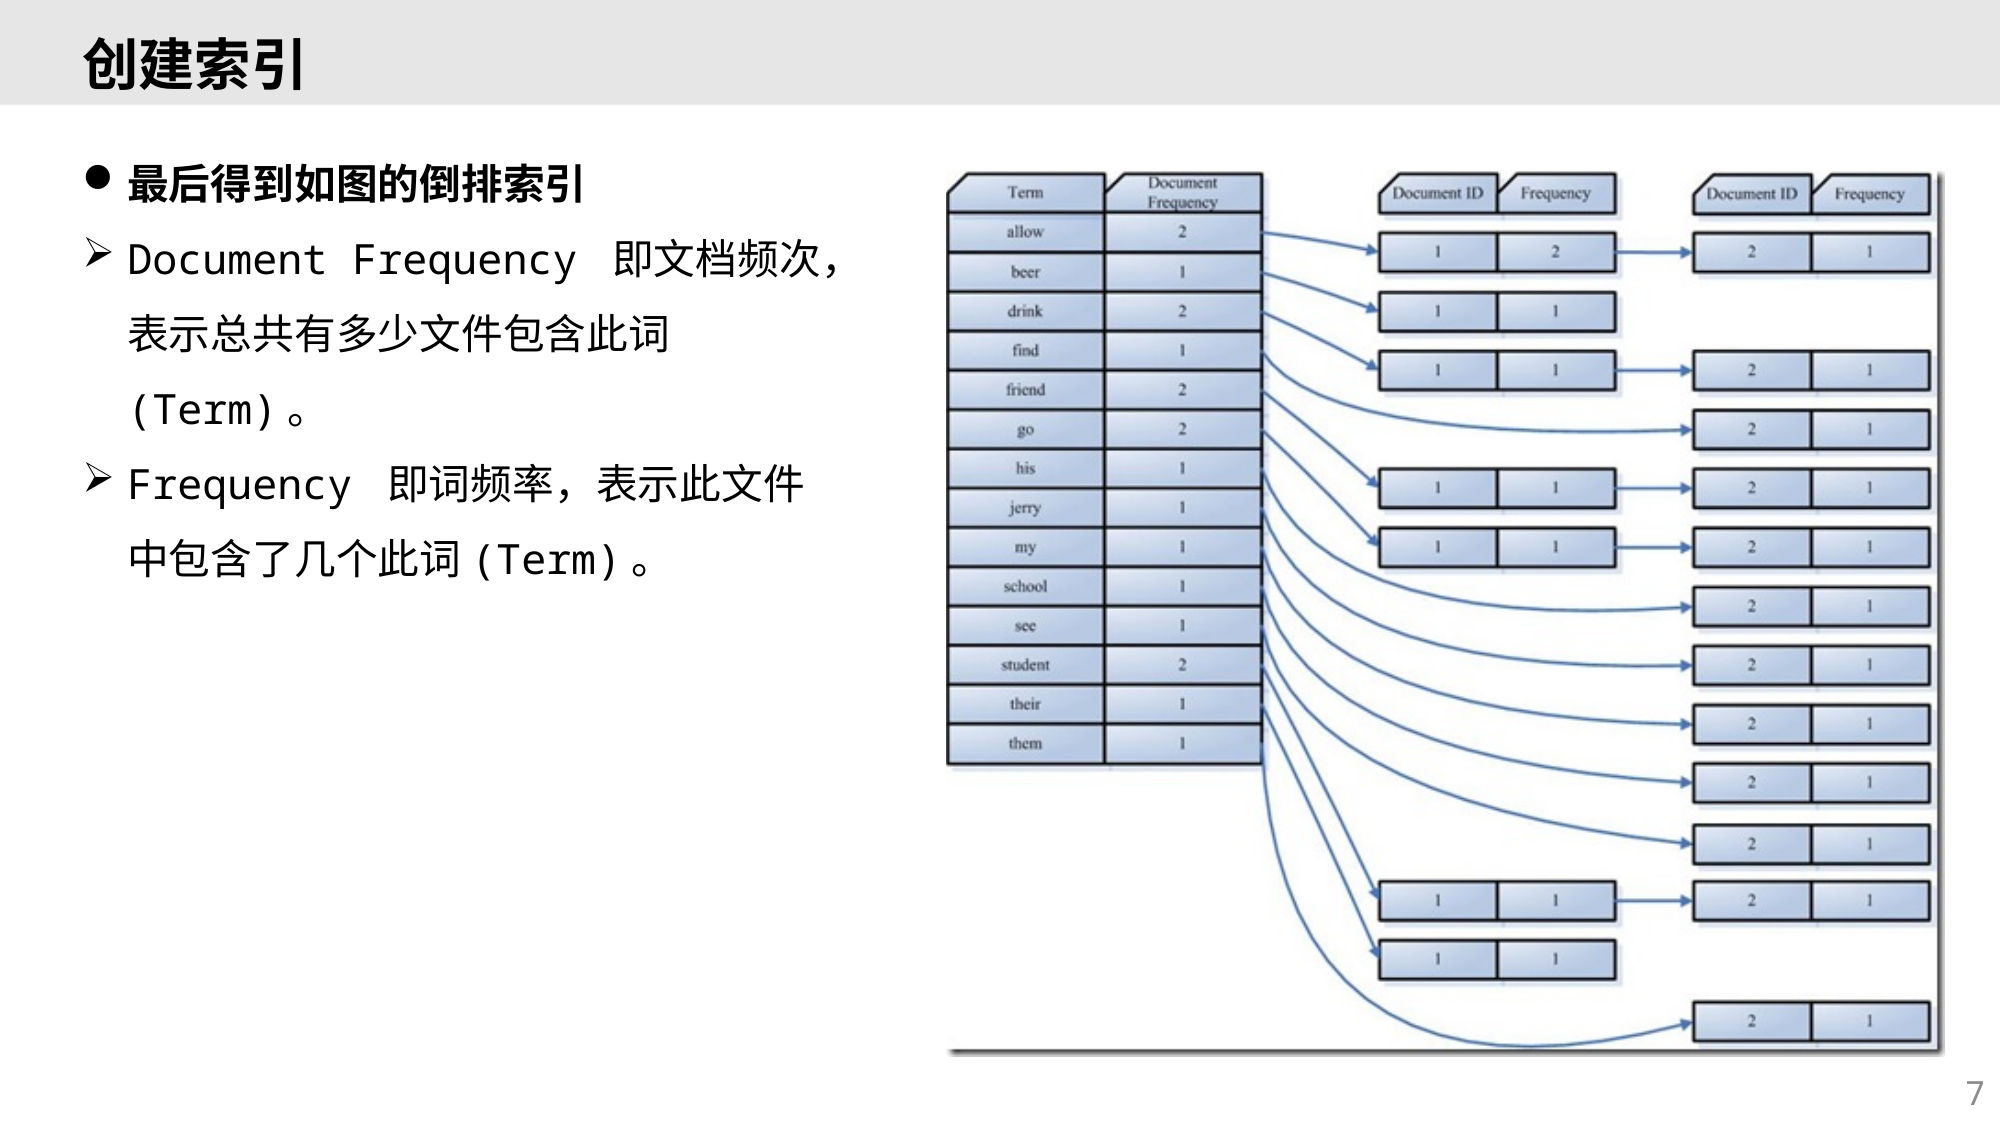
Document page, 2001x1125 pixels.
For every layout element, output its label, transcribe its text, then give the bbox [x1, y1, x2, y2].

title 创建索引 [67, 16, 1945, 119]
slide_number 7 [1550, 1065, 2000, 1125]
picture [946, 170, 1945, 1057]
list 最后得到如图的倒排索引 Document Frequency 即文档频次，表示总共有多少文件包含此词(Term)。 Frequency 即词频率，表示此文件中包含了几个此词(Term)。 [67, 125, 843, 1103]
